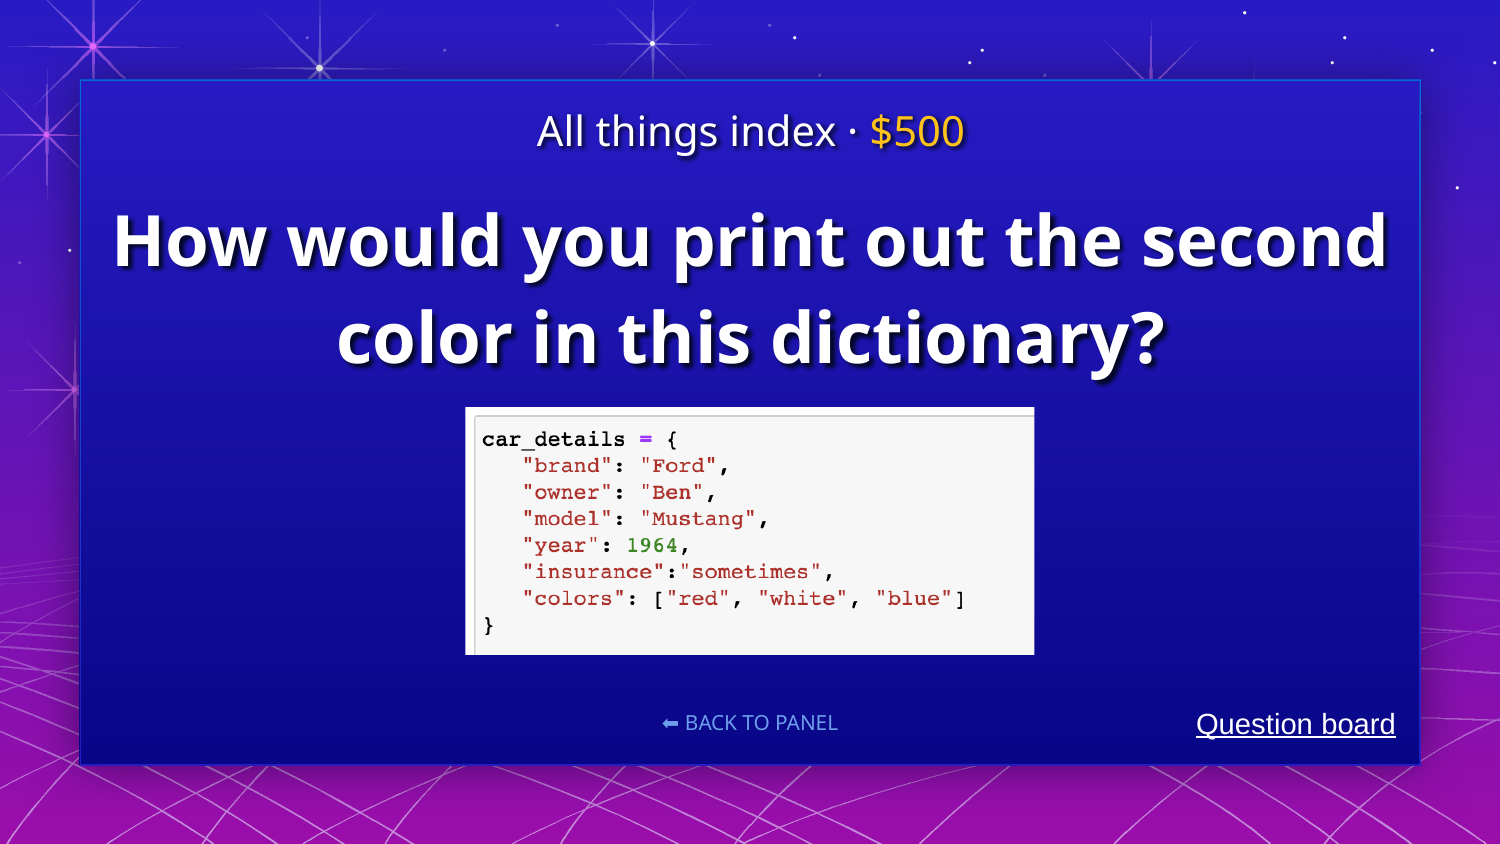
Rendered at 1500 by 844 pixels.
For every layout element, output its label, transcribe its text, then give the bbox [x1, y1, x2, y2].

picture [465, 407, 1035, 655]
text_box Question board [1181, 698, 1429, 748]
title How would you print out the second color in this dictionary? [94, 18, 1408, 542]
subtitle All things index · $500 [170, 105, 1332, 178]
